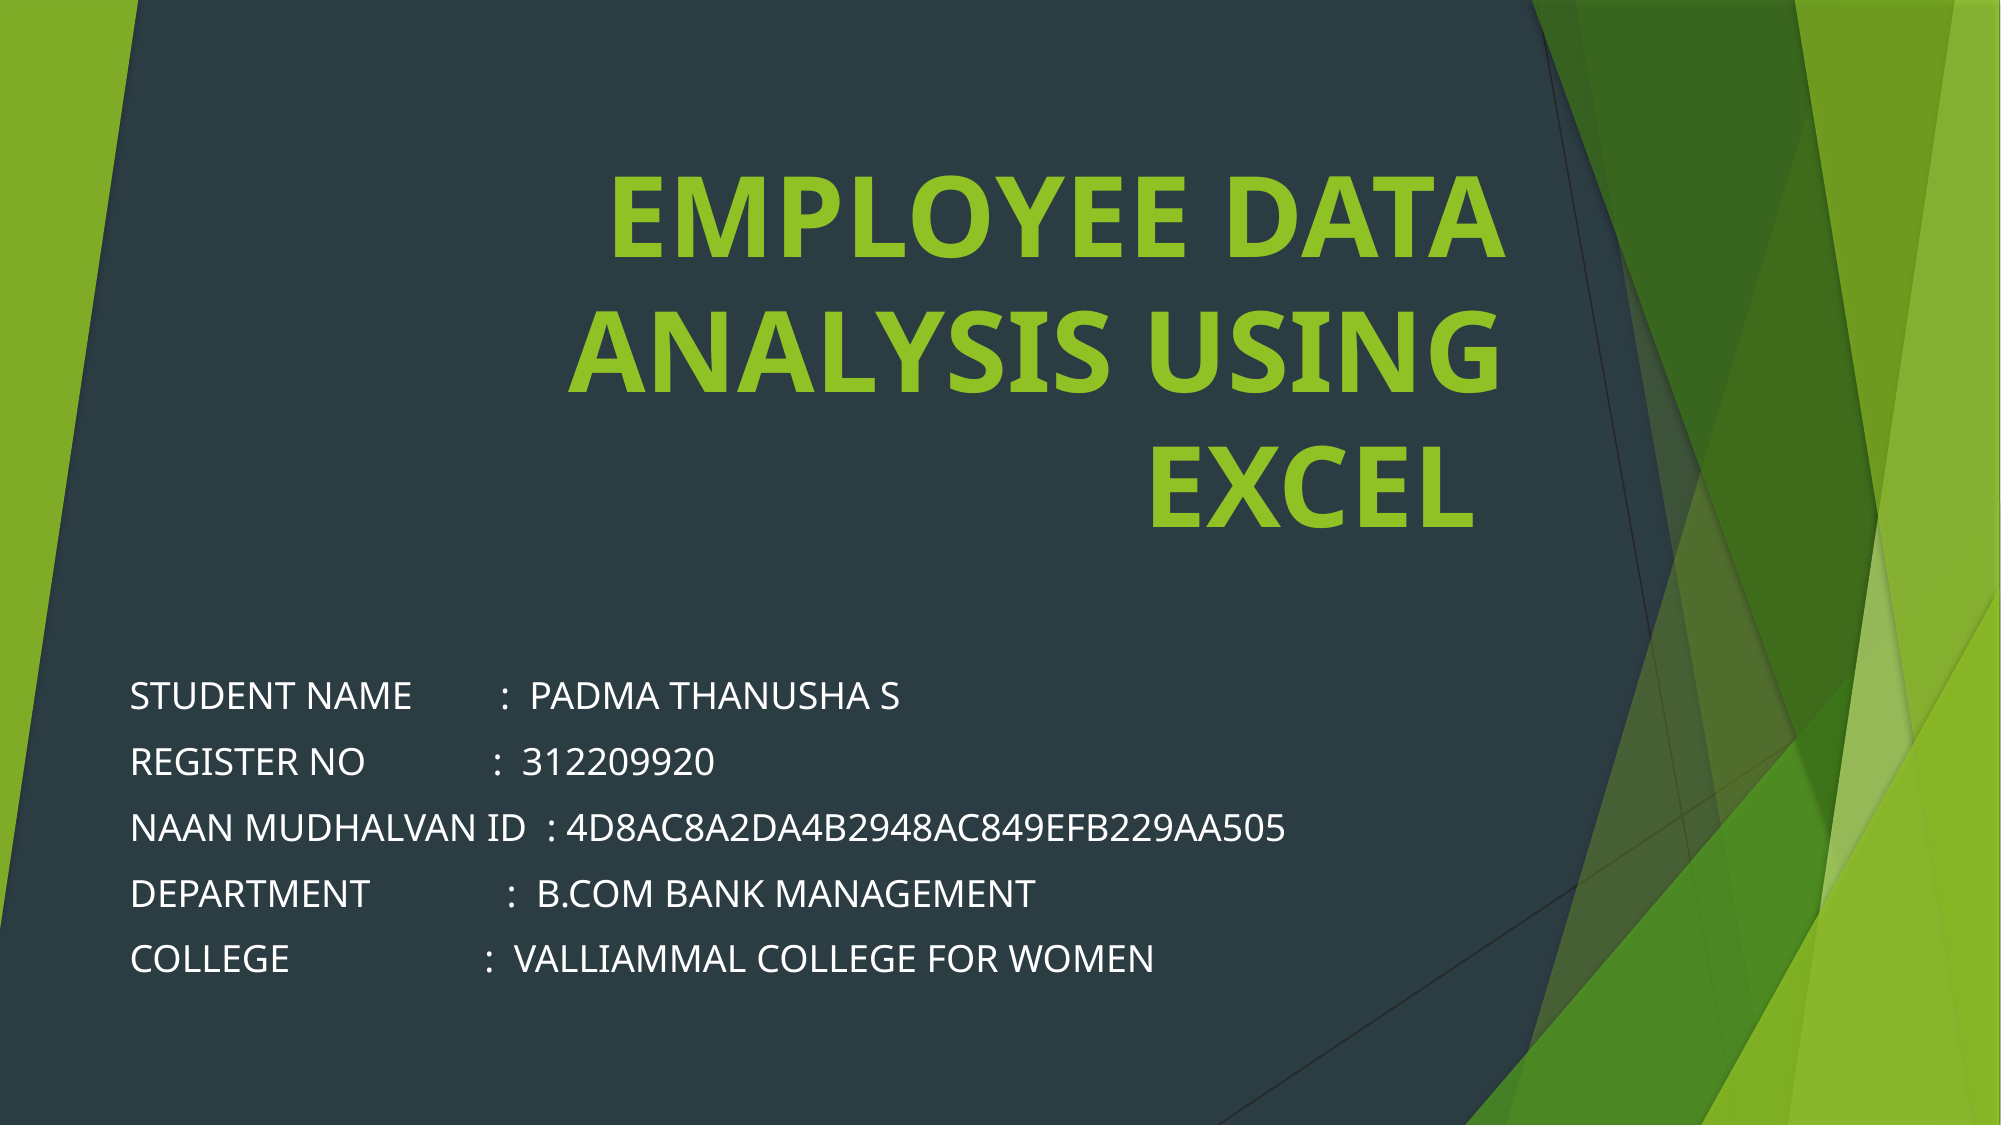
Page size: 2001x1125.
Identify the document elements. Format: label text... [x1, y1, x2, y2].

subtitle STUDENT NAME : PADMA THANUSHA S REGISTER NO : 312209920 NAAN MUDHALVAN ID : 4D8AC8A2DA4B2948AC849EFB229AA505 DEPARTMENT : B.COM BANK MANAGEMENT COLLEGE : VALLIAMMAL COLLEGE FOR WOMEN [114, 664, 1522, 992]
title EMPLOYEE DATA ANALYSIS USING EXCEL [247, 230, 1522, 559]
